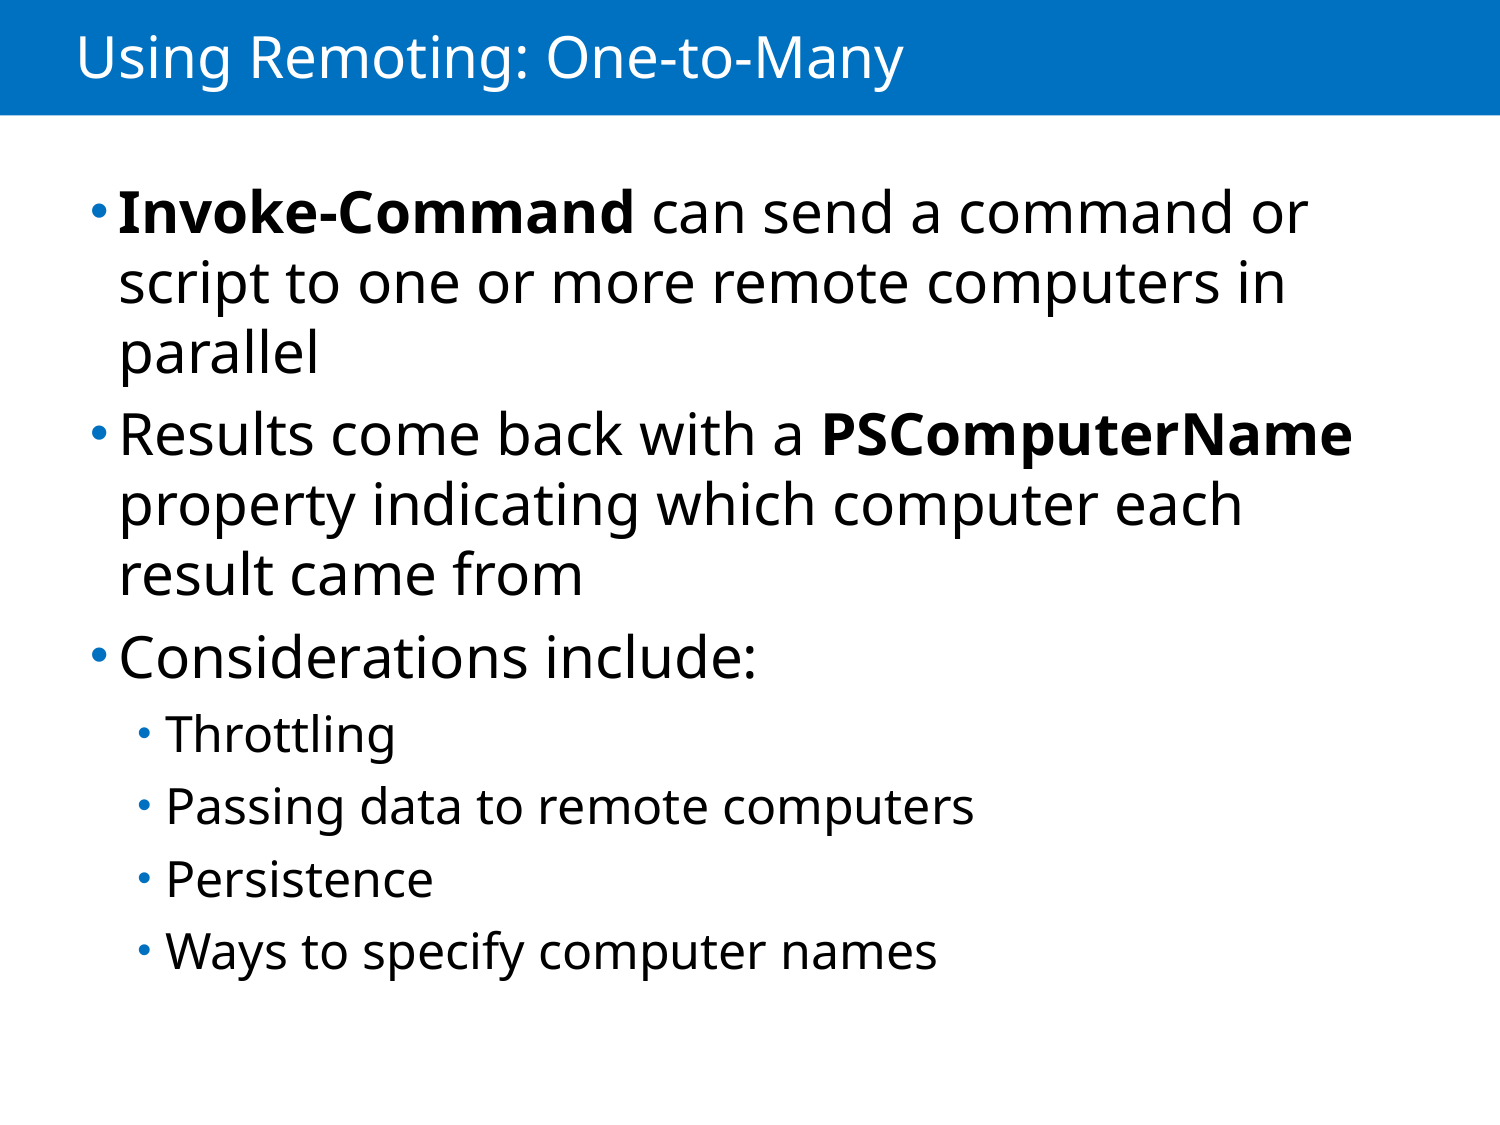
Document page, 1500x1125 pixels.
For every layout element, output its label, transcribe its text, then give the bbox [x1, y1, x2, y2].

text_box Invoke-Command can send a command or script to one or more remote computers in parallel Results come back with a PSComputerName property indicating which computer each result came from Considerations include: Throttling Passing data to remote computers Persistence Ways to specify computer names [75, 167, 1408, 1012]
title Using Remoting: One-to-Many [75, 0, 1351, 122]
